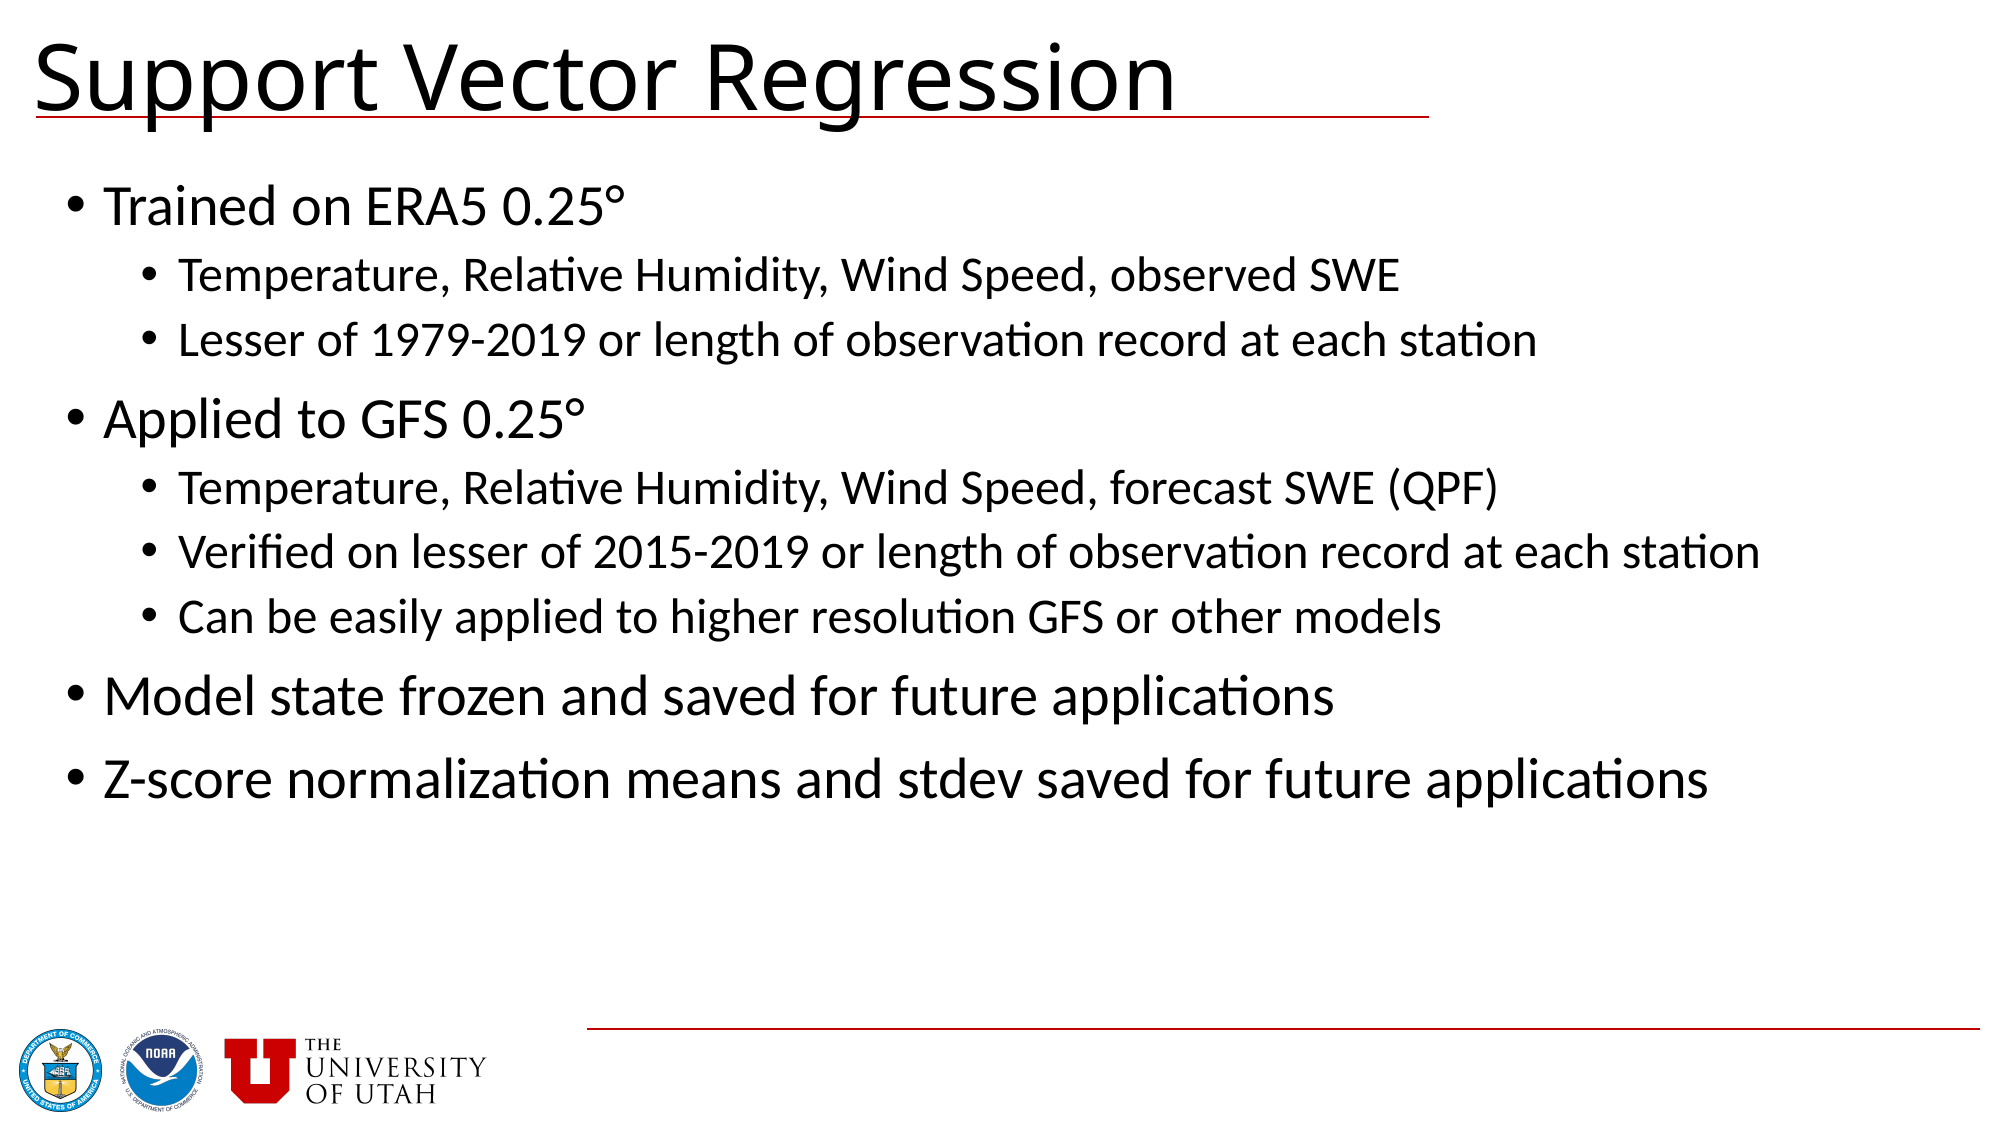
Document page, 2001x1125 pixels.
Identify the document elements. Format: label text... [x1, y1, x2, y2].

picture [120, 1029, 203, 1112]
picture [28, 1039, 92, 1102]
picture [71, 1081, 102, 1112]
picture [82, 1087, 93, 1102]
picture [19, 1080, 50, 1112]
title Support Vector Regression [18, 22, 1744, 139]
picture [38, 1035, 47, 1041]
picture [70, 1029, 102, 1060]
picture [19, 1029, 51, 1061]
picture [79, 1038, 91, 1049]
picture [221, 1036, 488, 1109]
list Trained on ERA5 0.25° Temperature, Relative Humidity, Wind Speed, observed SWE Lesser of 1979-2019 or length of observation record at each station Applied to GFS 0.25° Temperature, Relative Humidity, Wind Speed, forecast SWE (QPF) Verified on lesser of 2015-2019 or length of observation record at each station Can be easily applied to higher resolution GFS or other models Model state frozen and saved for future applications Z-score normalization means and stdev saved for future applications [50, 167, 1863, 1014]
